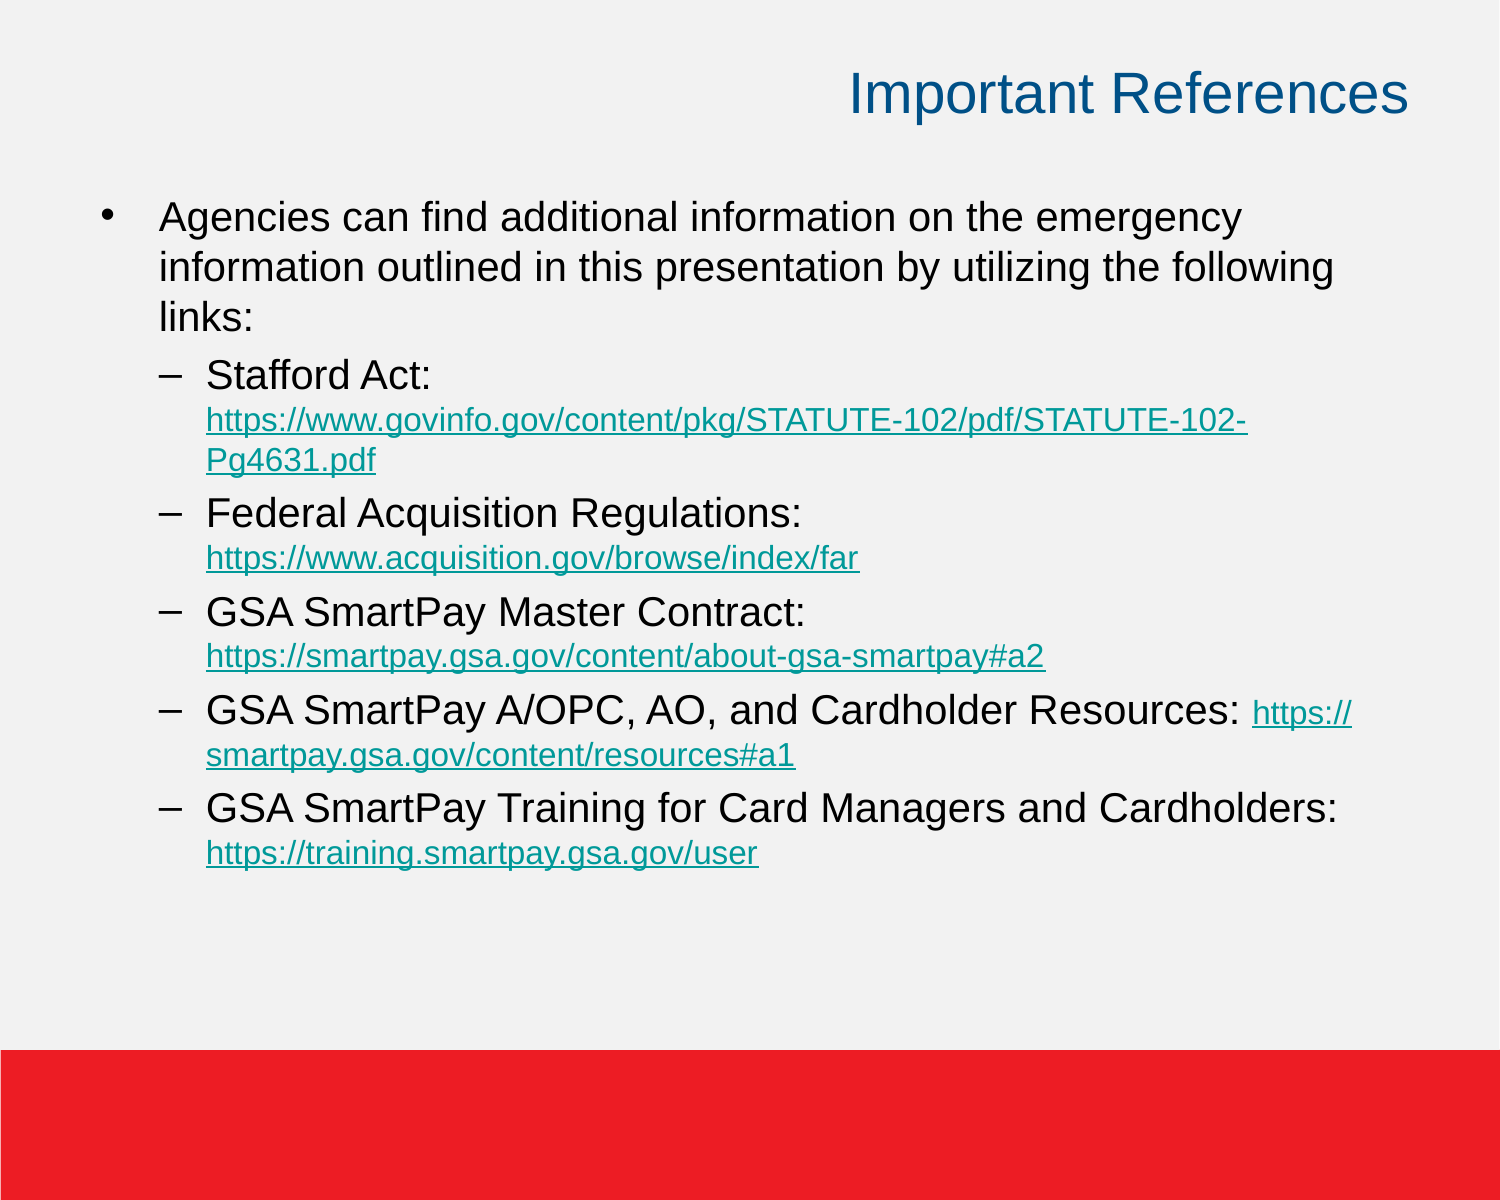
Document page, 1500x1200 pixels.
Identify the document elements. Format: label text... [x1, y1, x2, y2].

list Agencies can find additional information on the emergency information outlined in this presentation by utilizing the following links: Stafford Act: https://www.govinfo.gov/content/pkg/STATUTE-102/pdf/STATUTE-102-Pg4631.pdf Federal Acquisition Regulations: https://www.acquisition.gov/browse/index/far GSA SmartPay Master Contract: https://smartpay.gsa.gov/content/about-gsa-smartpay#a2 GSA SmartPay A/OPC, AO, and Cardholder Resources: https://smartpay.gsa.gov/content/resources#a1 GSA SmartPay Training for Card Managers and Cardholders: https://training.smartpay.gsa.gov/user [68, 182, 1419, 974]
title Important References [75, 48, 1425, 249]
